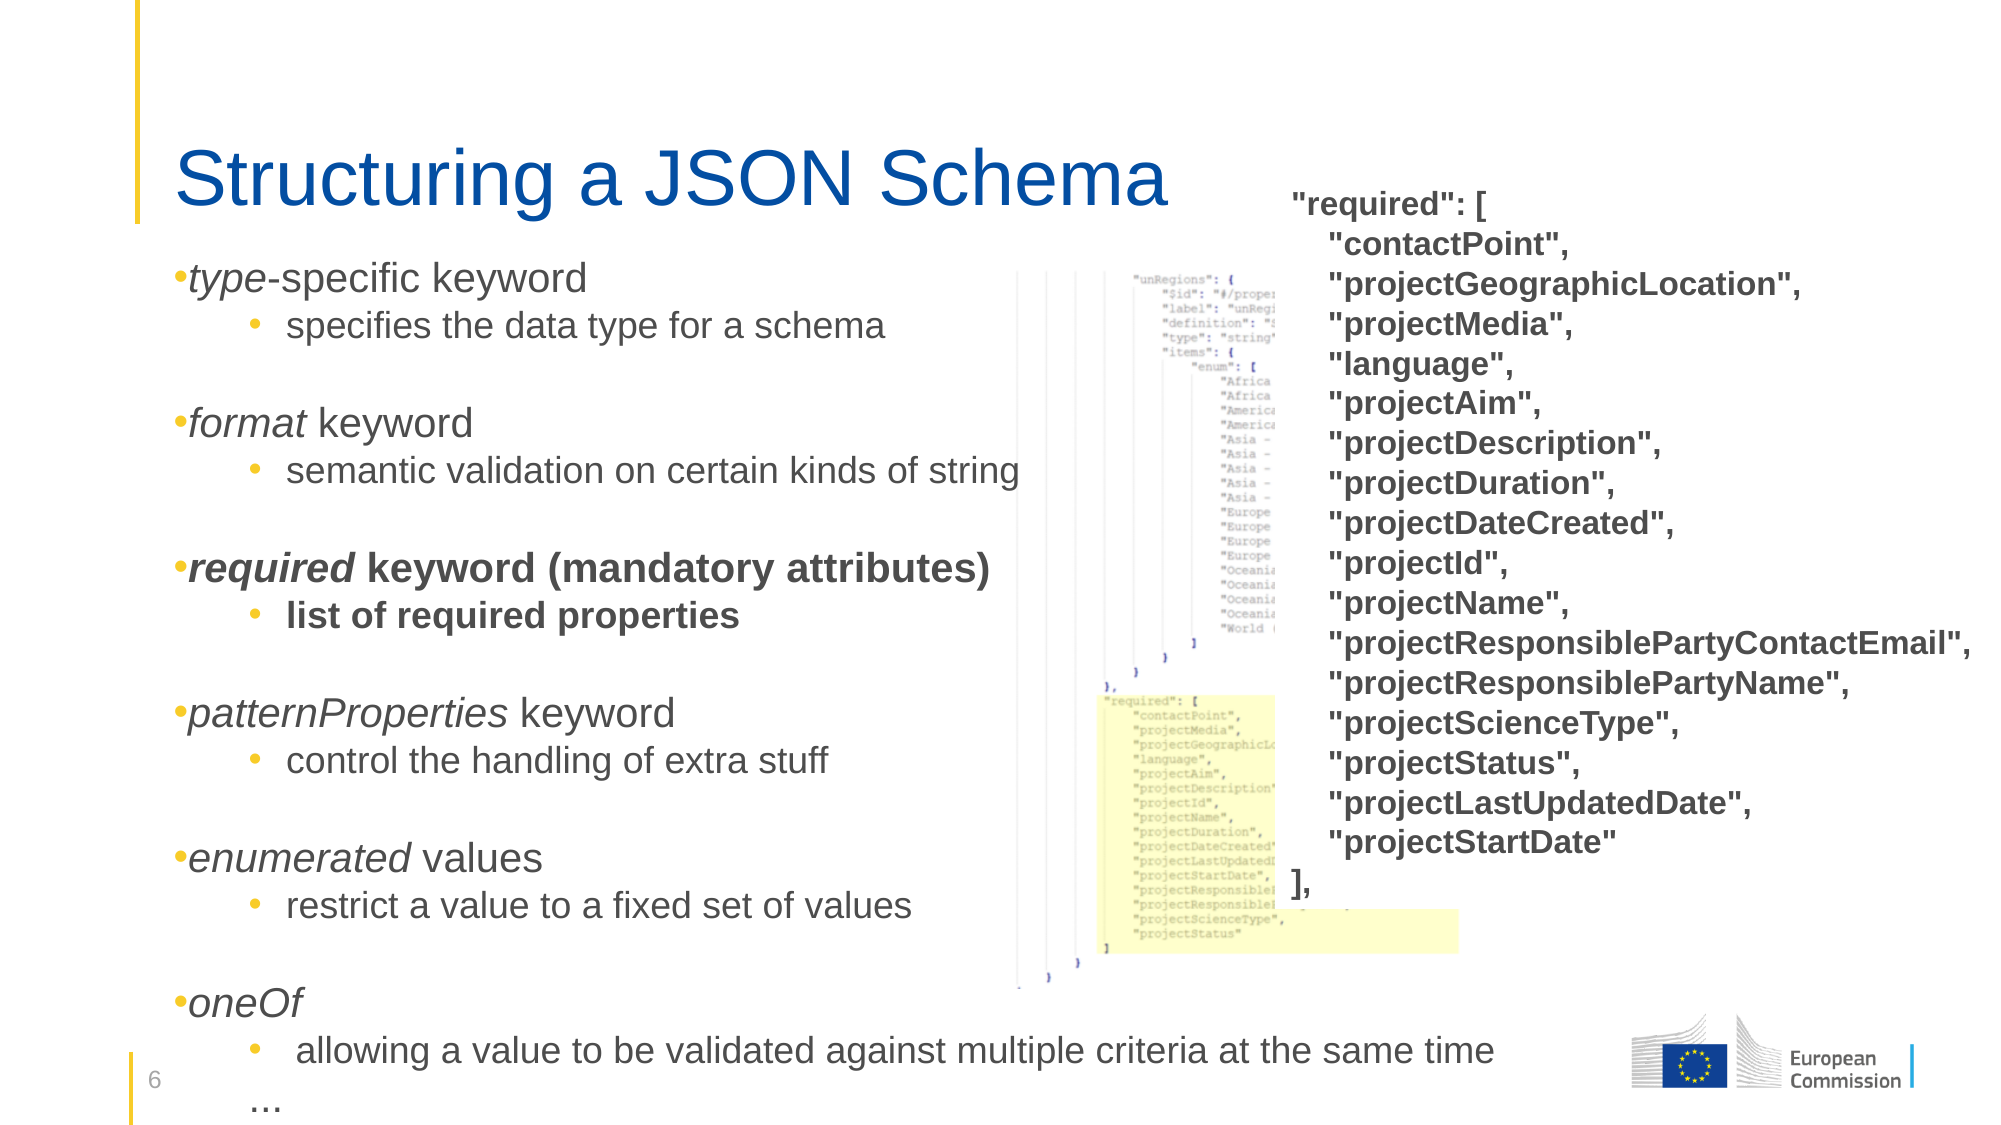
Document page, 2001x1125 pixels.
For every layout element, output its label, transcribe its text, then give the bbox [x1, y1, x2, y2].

text_box "required": [ "contactPoint", "projectGeographicLocation", "projectMedia", "language", "projectAim", "projectDescription", "projectDuration", "projectDateCreated", "projectId", "projectName", "projectResponsiblePartyContactEmail", "projectResponsiblePartyName", "projectScienceType", "projectStatus", "projectLastUpdatedDate", "projectStartDate" ], [1275, 174, 2000, 909]
title Structuring a JSON Schema [159, 94, 1843, 223]
picture [1000, 267, 1726, 989]
picture [1843, 1013, 1915, 1091]
text_box type-specific keyword specifies the data type for a schema format keyword semantic validation on certain kinds of string required keyword (mandatory attributes) list of required properties patternProperties keyword control the handling of extra stuff enumerated values restrict a value to a fixed set of values oneOf allowing a value to be validated against multiple criteria at the same time ... [158, 243, 1843, 1109]
